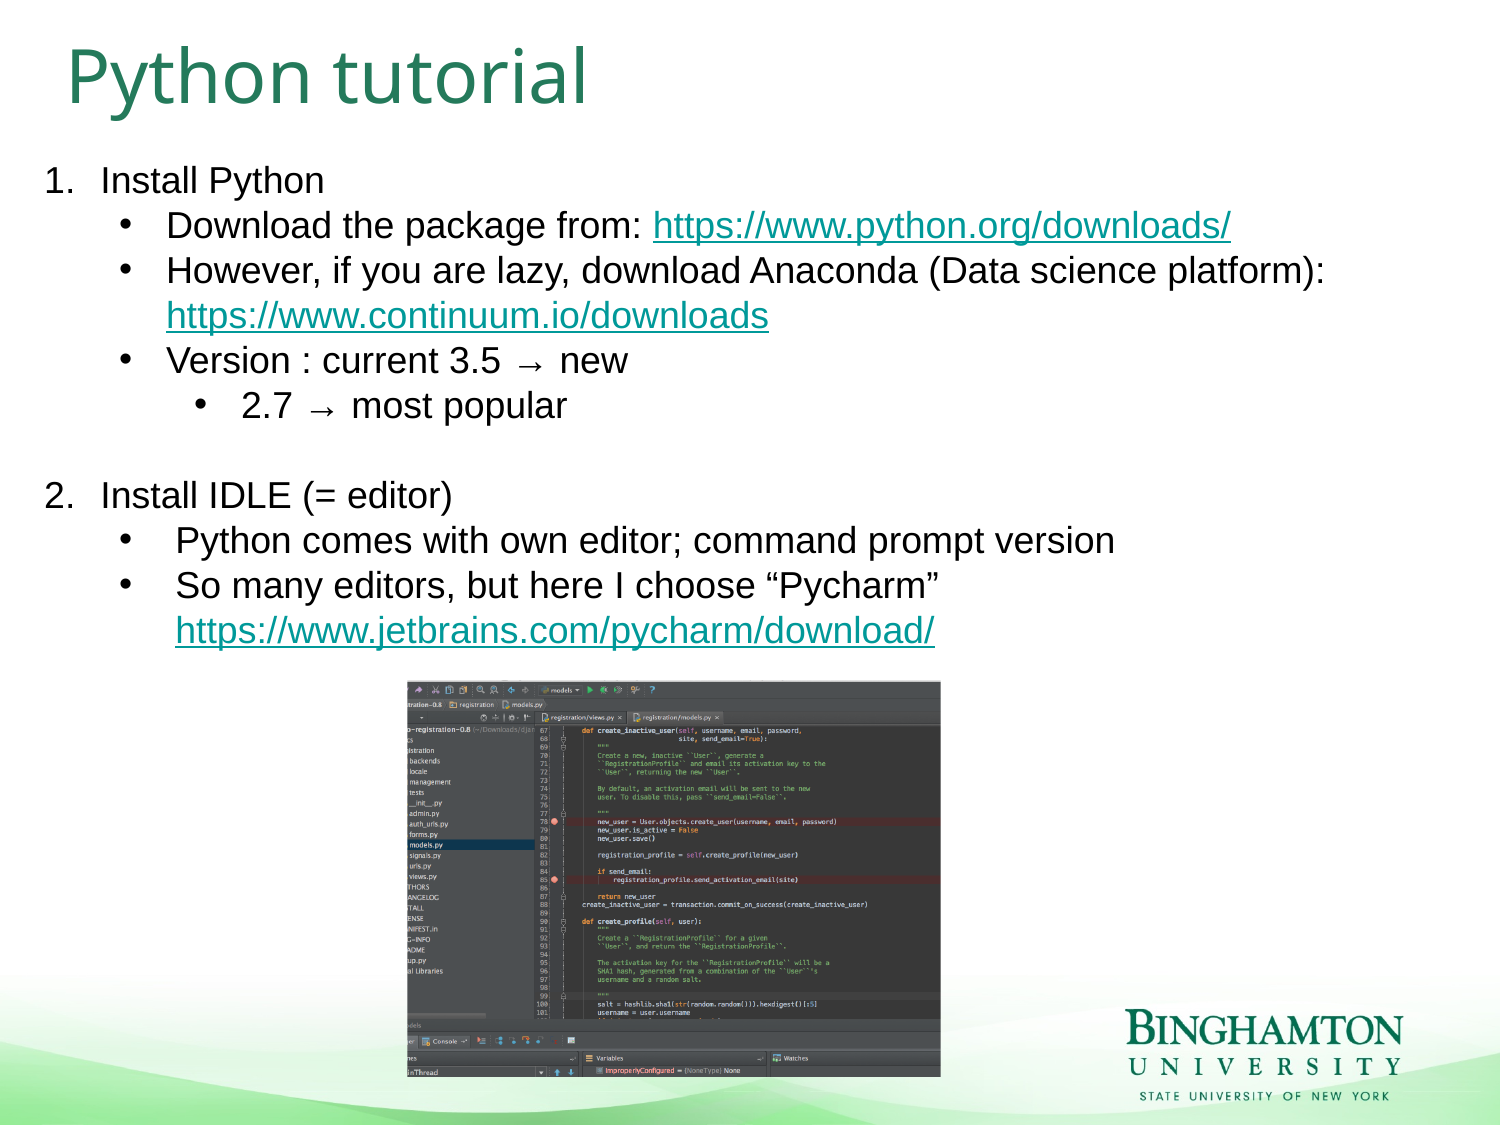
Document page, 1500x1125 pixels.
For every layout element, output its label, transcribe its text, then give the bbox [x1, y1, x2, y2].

title Python tutorial [50, 20, 1475, 141]
text_box Install Python Download the package from: https://www.python.org/downloads/ However, if you are lazy, download Anaconda (Data science platform): https://www.continuum.io/downloads Version : current 3.5 → new 2.7 → most popular Install IDLE (= editor) Python comes with own editor; command prompt version So many editors, but here I choose “Pycharm” https://www.jetbrains.com/pycharm/download/ [29, 148, 1412, 704]
picture [0, 0, 1500, 1125]
